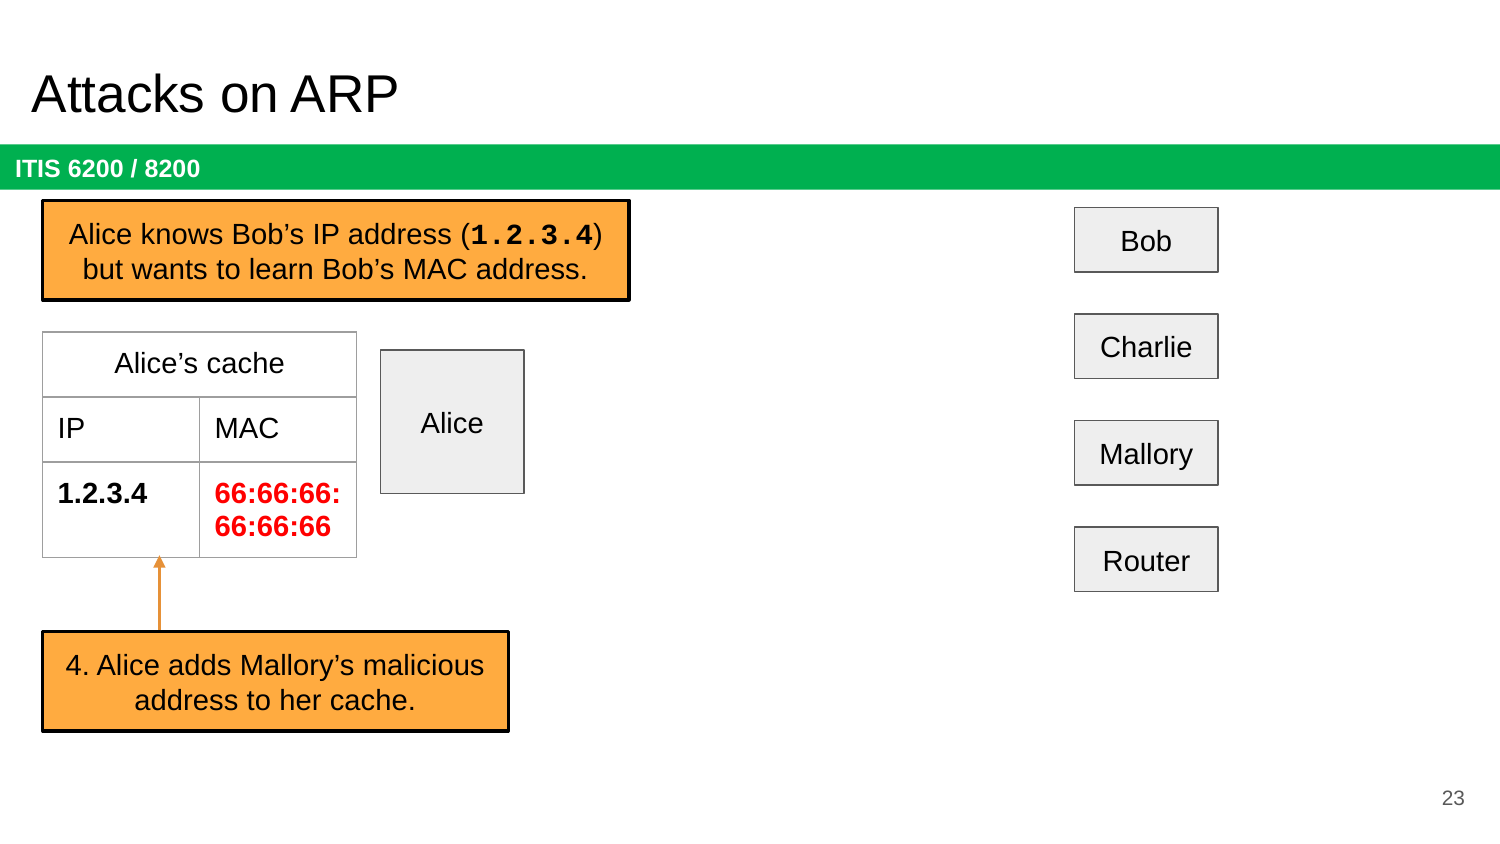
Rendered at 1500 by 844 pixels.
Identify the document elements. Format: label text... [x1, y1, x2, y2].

table_header Alice’s cache [43, 333, 356, 396]
table_cell 66:66:66:66:66:66 [200, 463, 356, 553]
text_box Alice [380, 350, 525, 494]
title Attacks on ARP [16, 44, 1415, 139]
text_box Charlie [1074, 313, 1219, 379]
text_box Alice knows Bob’s IP address (1.2.3.4) but wants to learn Bob’s MAC address. [42, 200, 629, 301]
slide_number 23 [1389, 764, 1480, 830]
table_cell MAC [200, 398, 356, 461]
table_cell IP [43, 398, 199, 461]
text_box Bob [1074, 207, 1219, 272]
table_cell 1.2.3.4 [43, 463, 199, 553]
text_box Router [1074, 527, 1219, 592]
text_box Mallory [1074, 420, 1219, 486]
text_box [42, 554, 509, 733]
